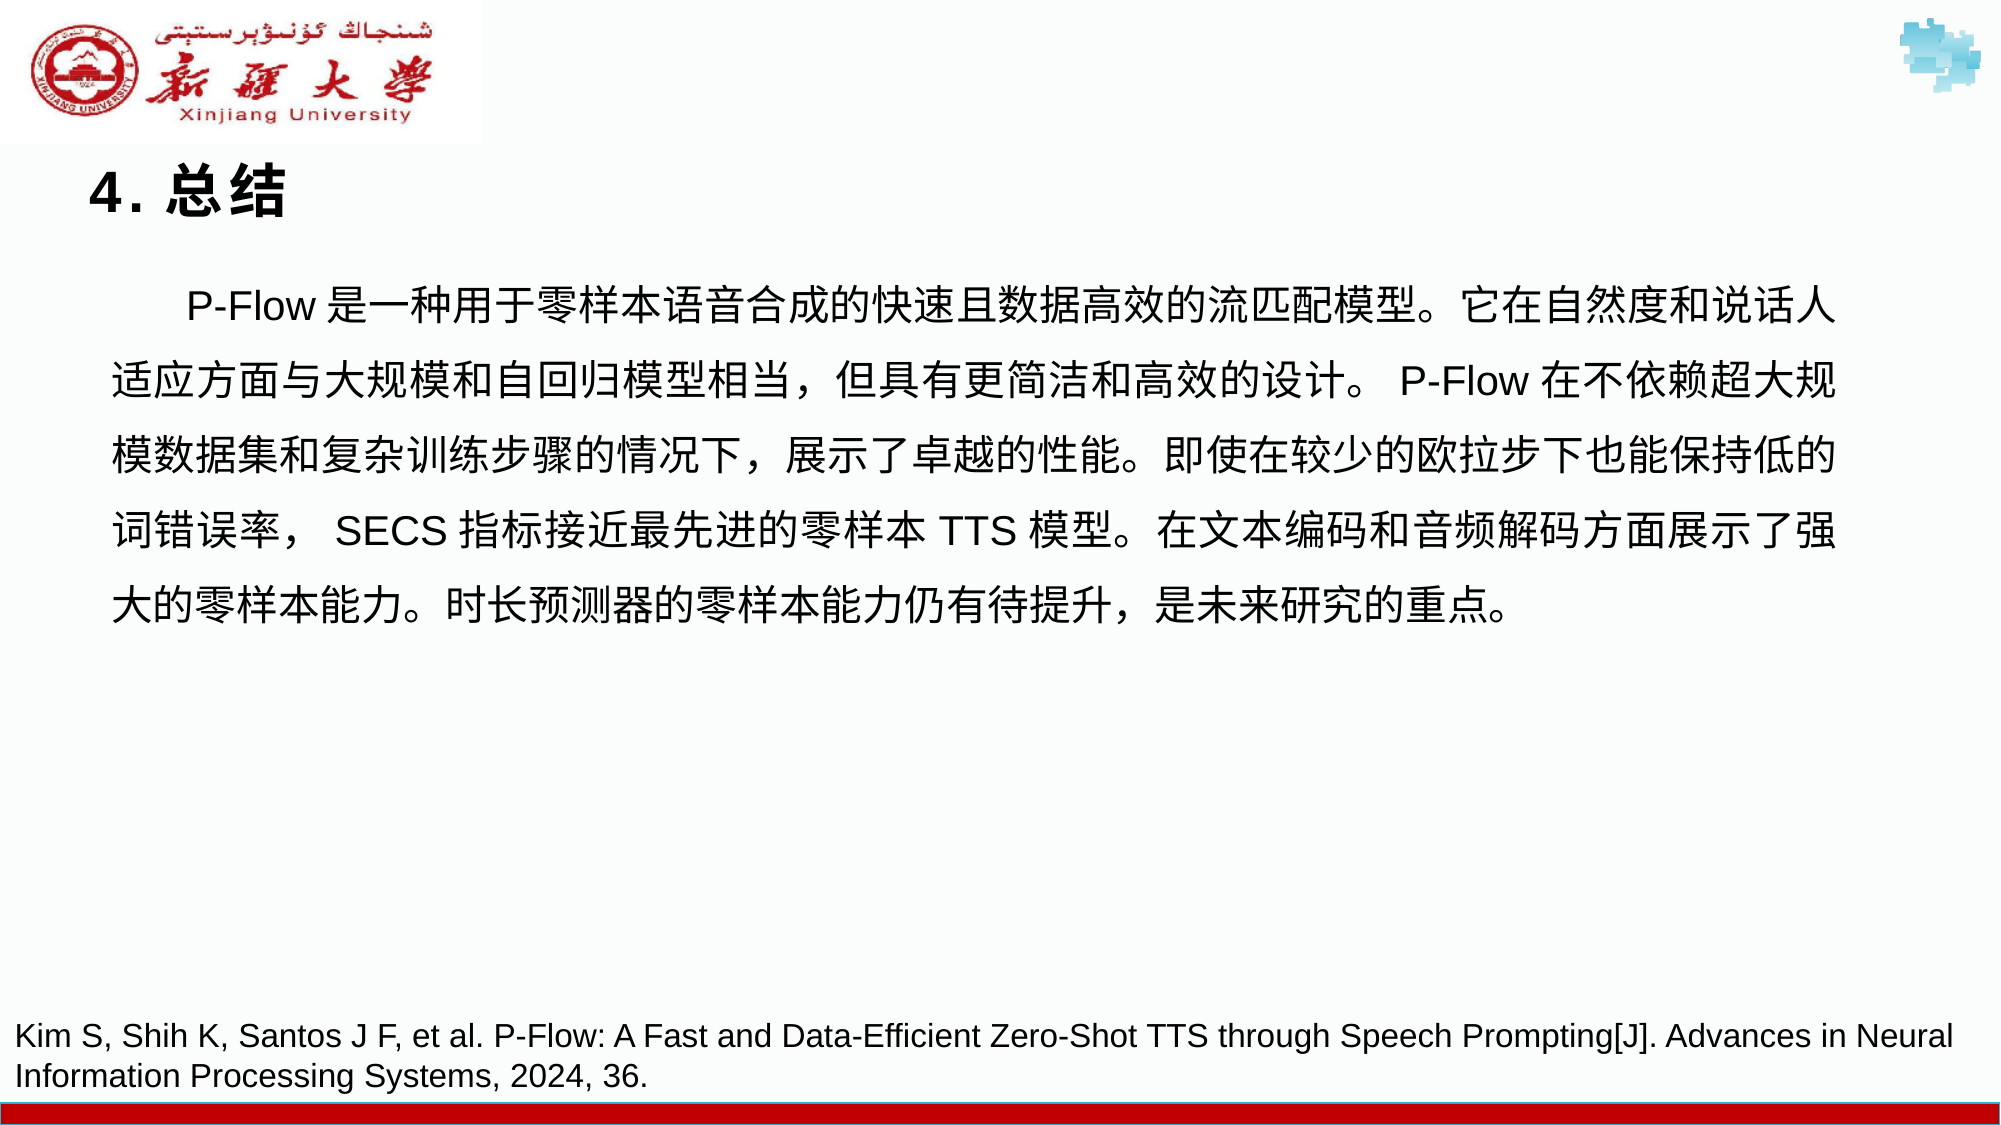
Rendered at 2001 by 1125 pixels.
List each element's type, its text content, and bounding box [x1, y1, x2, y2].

text_box [0, 1102, 2000, 1125]
text_box P-Flow是一种用于零样本语音合成的快速且数据高效的流匹配模型。它在自然度和说话人适应方面与大规模和自回归模型相当，但具有更简洁和高效的设计。P-Flow在不依赖超大规模数据集和复杂训练步骤的情况下，展示了卓越的性能。即使在较少的欧拉步下也能保持低的词错误率，SECS指标接近最先进的零样本TTS模型。在文本编码和音频解码方面展示了强大的零样本能力。时长预测器的零样本能力仍有待提升，是未来研究的重点。 [96, 246, 1853, 637]
picture [1881, 0, 2000, 112]
text_box 4.总结 [74, 130, 1875, 247]
text_box Kim S, Shih K, Santos J F, et al. P-Flow: A Fast and Data-Efficient Zero-Shot TTS through Speech Prompting[J]. Advances in Neural Information Processing Systems, 2024, 36. [0, 1007, 2000, 1102]
picture [0, 0, 482, 143]
